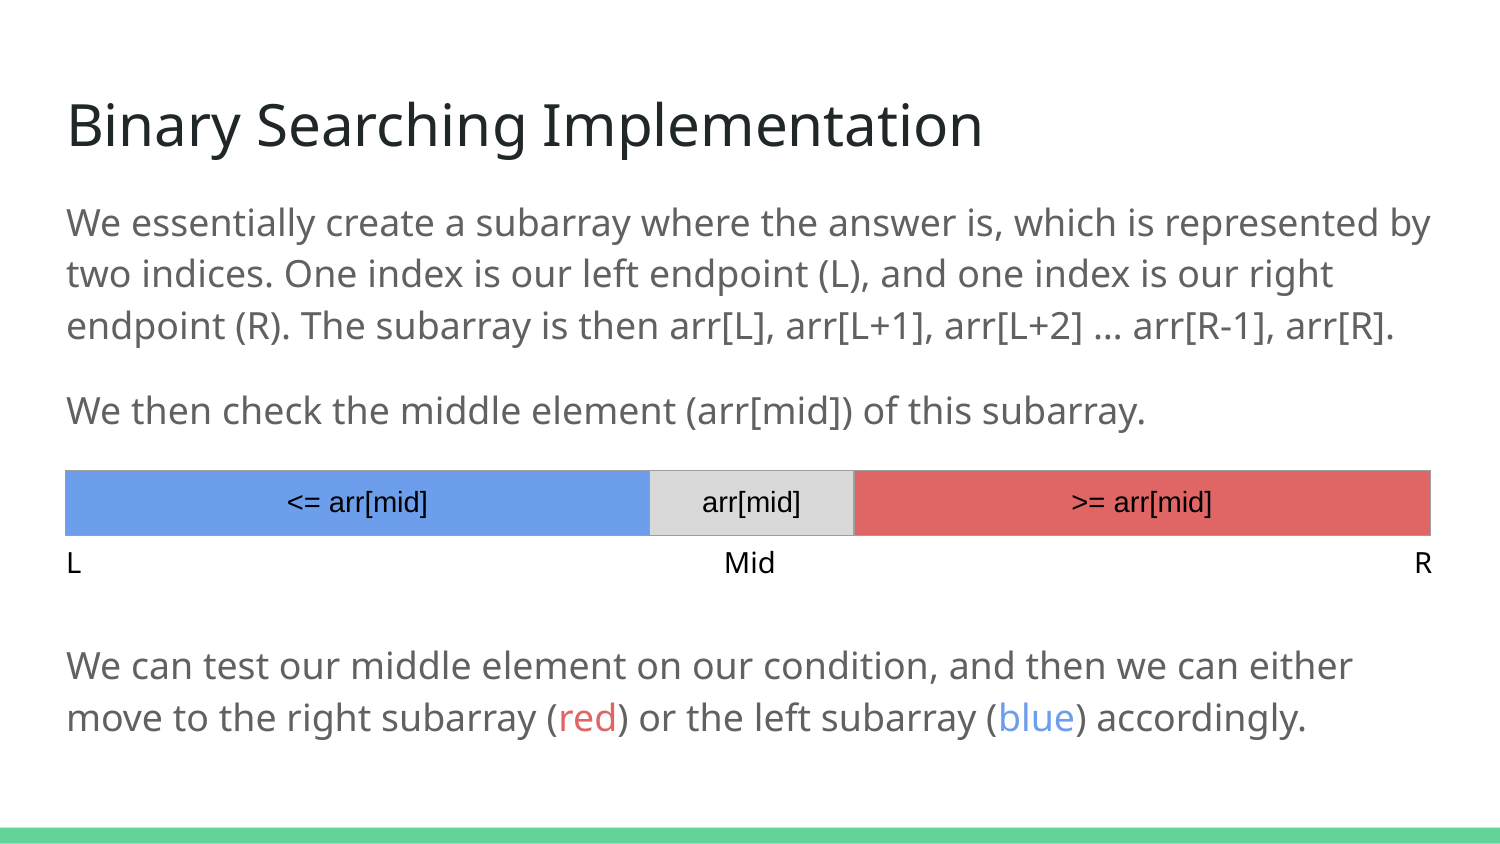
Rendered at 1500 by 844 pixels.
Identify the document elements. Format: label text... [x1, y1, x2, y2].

list We essentially create a subarray where the answer is, which is represented by two indices. One index is our left endpoint (L), and one index is our right endpoint (R). The subarray is then arr[L], arr[L+1], arr[L+2] … arr[R-1], arr[R]. We then check the middle element (arr[mid]) of this subarray. We can test our middle element on our condition, and then we can either move to the right subarray (red) or the left subarray (blue) accordingly. [51, 536, 1449, 799]
text_box L [51, 529, 101, 587]
text_box Mid [681, 529, 819, 587]
text_box R [1399, 529, 1449, 587]
table_header <= arr[mid] [66, 471, 649, 535]
title Binary Searching Implementation [51, 72, 1449, 167]
table_header >= arr[mid] [855, 471, 1430, 535]
table_header arr[mid] [650, 471, 853, 535]
list We essentially create a subarray where the answer is, which is represented by two indices. One index is our left endpoint (L), and one index is our right endpoint (R). The subarray is then arr[L], arr[L+1], arr[L+2] … arr[R-1], arr[R]. We then check the middle element (arr[mid]) of this subarray. We can test our middle element on our condition, and then we can either move to the right subarray (red) or the left subarray (blue) accordingly. [51, 176, 1449, 529]
